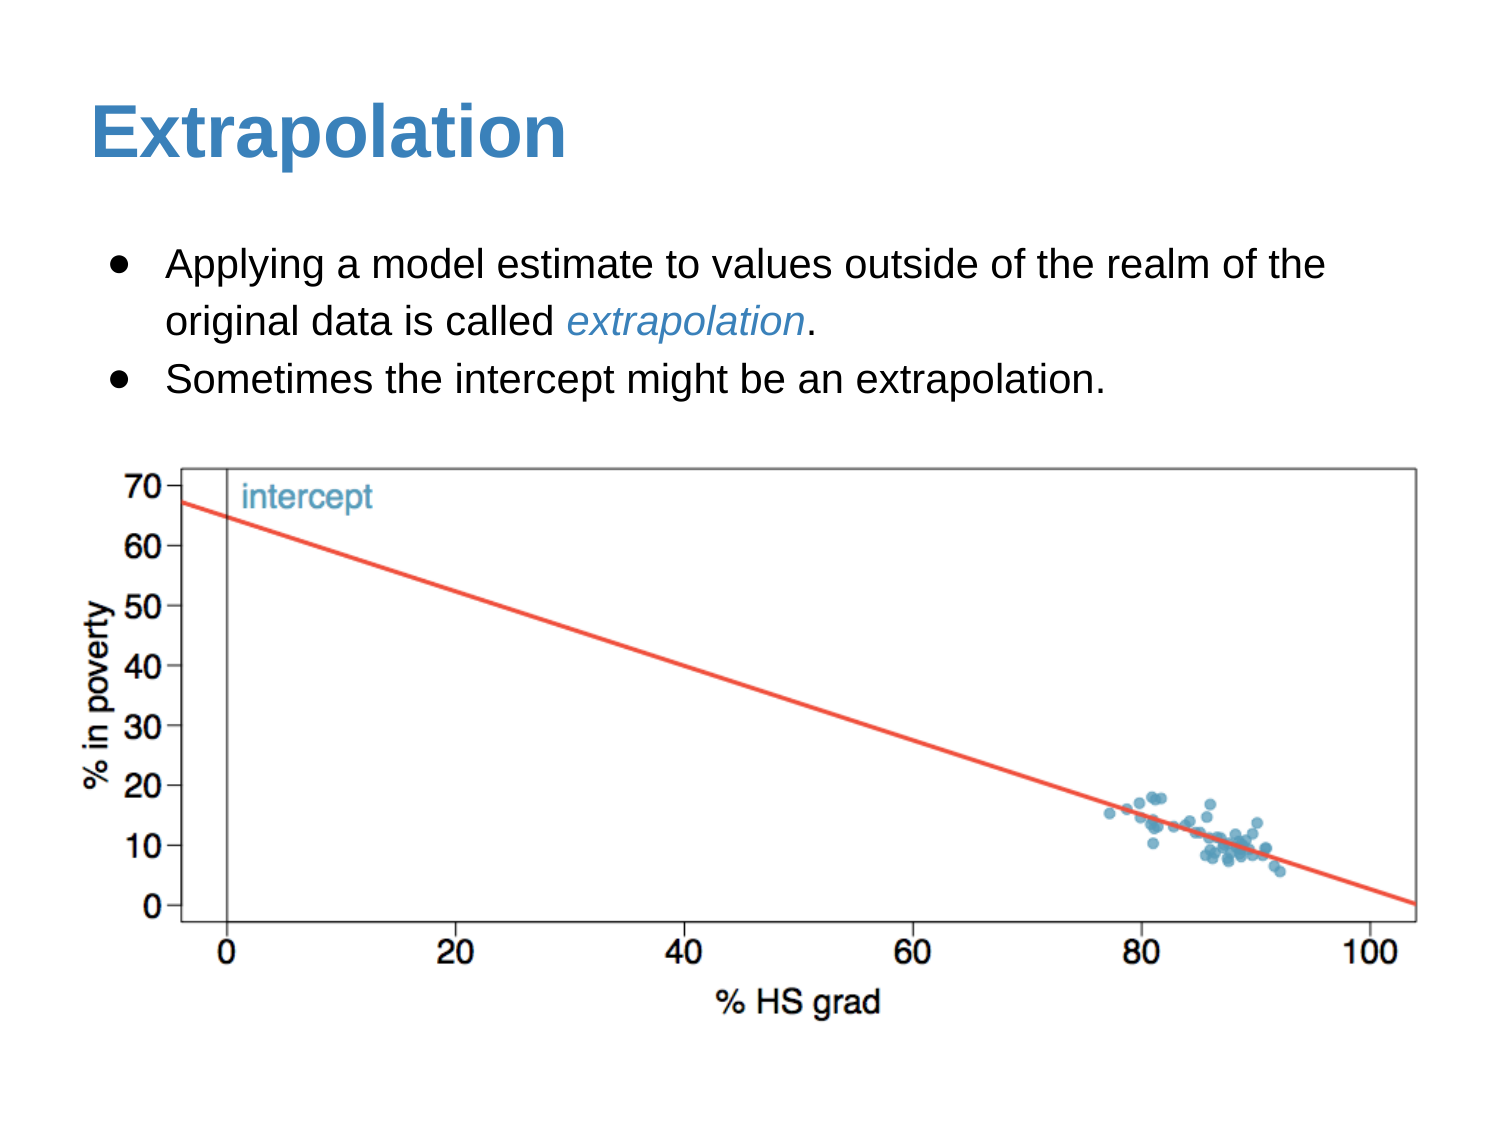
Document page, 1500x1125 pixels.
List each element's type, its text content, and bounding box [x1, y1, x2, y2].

picture [74, 460, 1426, 1027]
title Extrapolation [75, 0, 1425, 188]
list Applying a model estimate to values outside of the realm of the original data is called extrapolation. Sometimes the intercept might be an extrapolation. [75, 214, 1359, 458]
